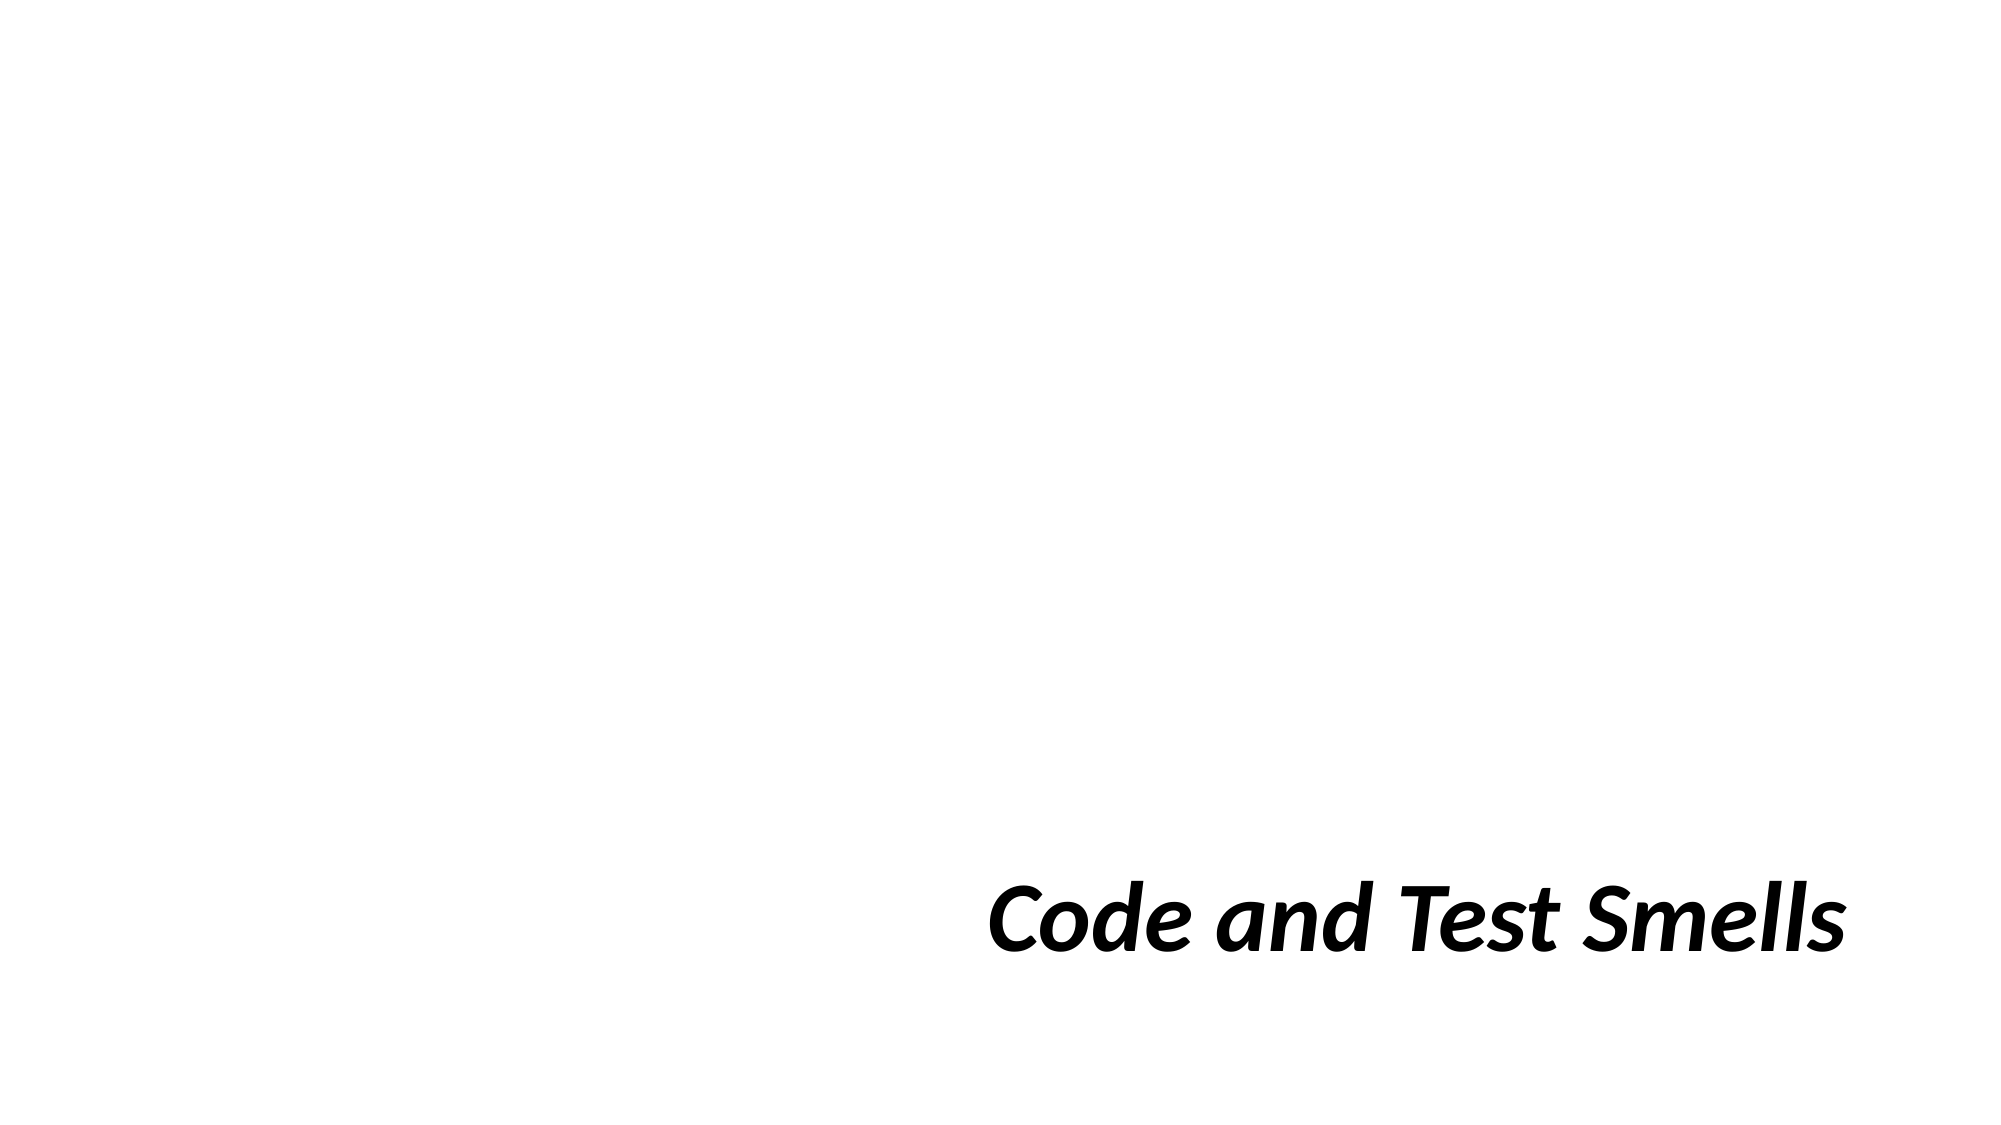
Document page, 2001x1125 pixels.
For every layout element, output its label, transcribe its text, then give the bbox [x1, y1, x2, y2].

list Code and Test Smells [137, 264, 1863, 979]
